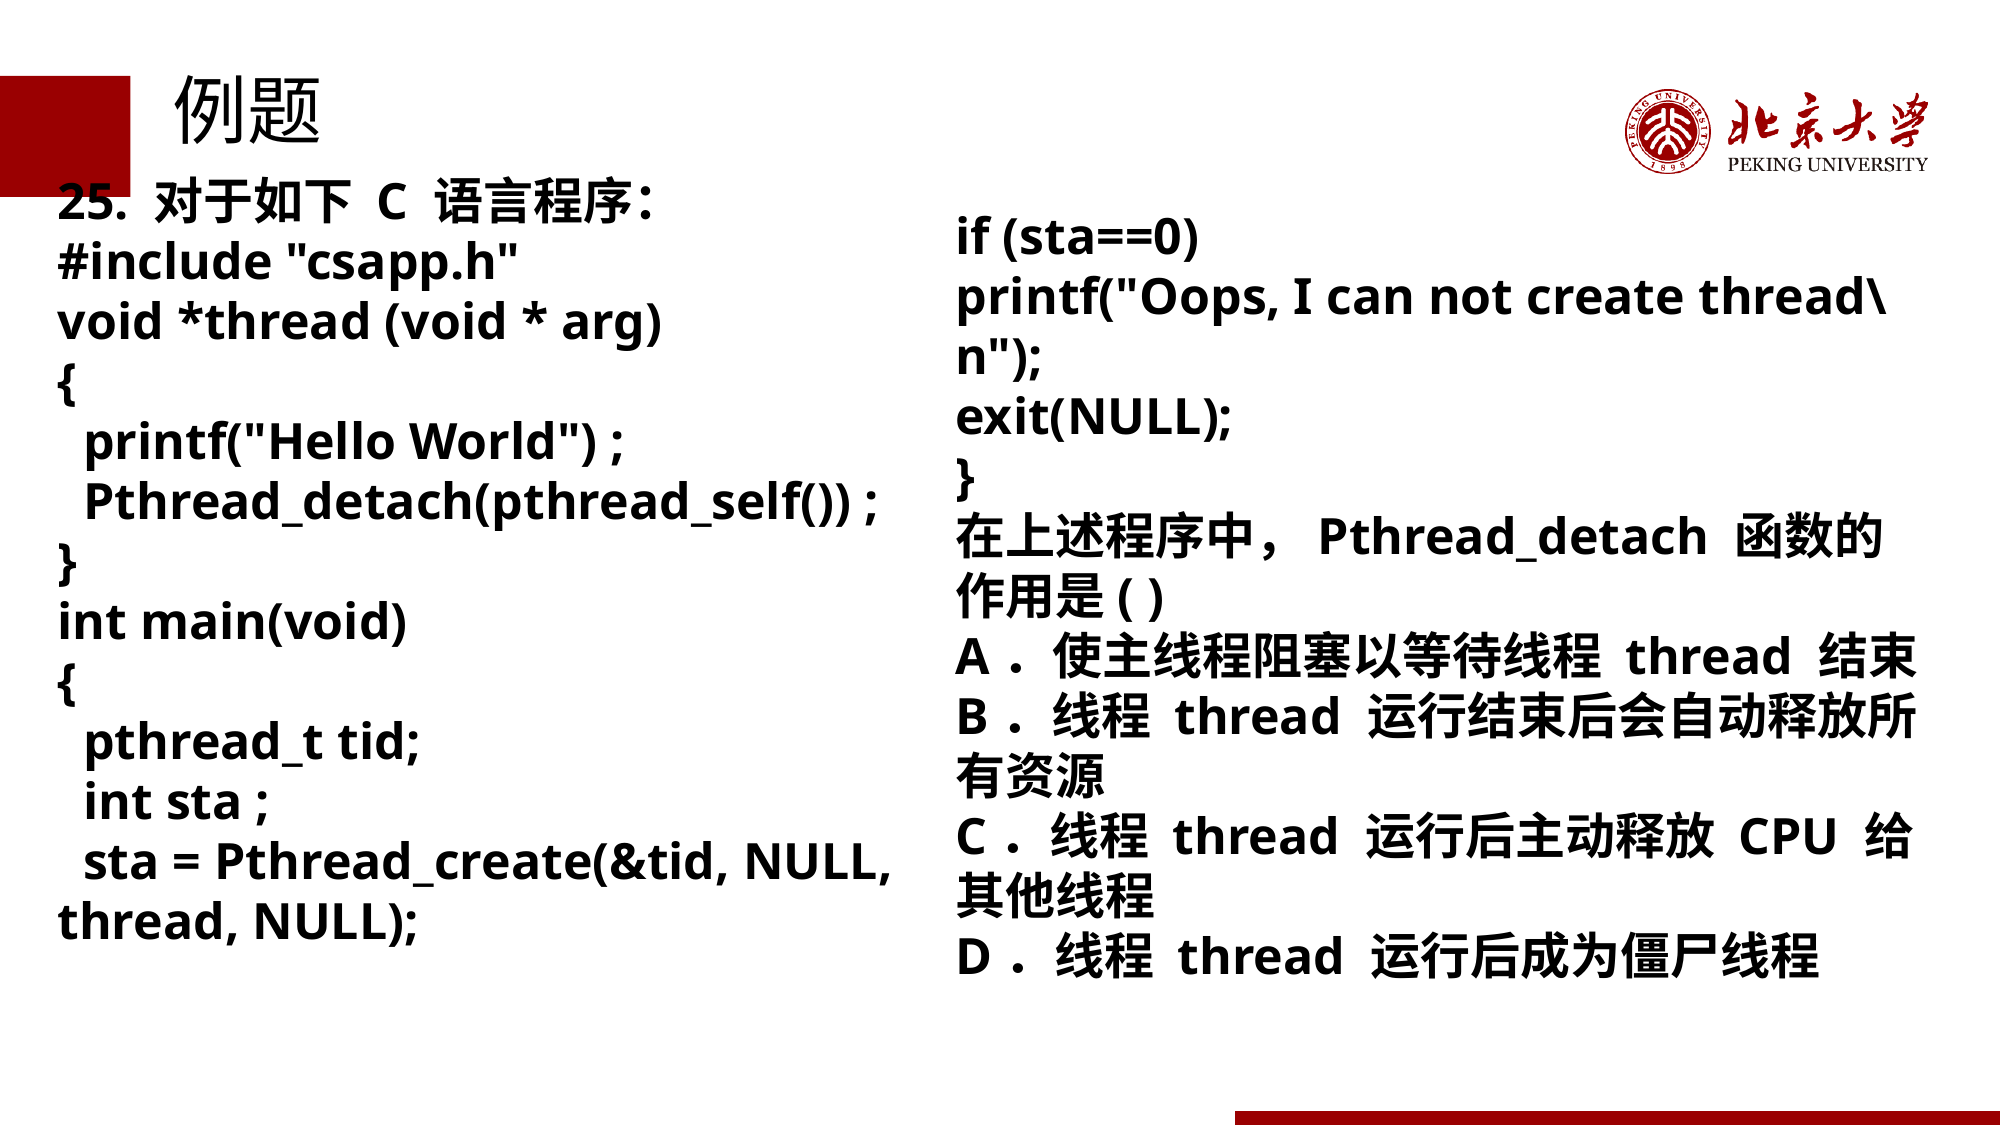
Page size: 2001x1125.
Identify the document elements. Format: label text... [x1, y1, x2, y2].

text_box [157, 55, 995, 214]
text_box if (sta==0) printf("Oops, I can not create thread\n"); exit(NULL); } 在上述程序中，Pthread_detach 函数的作用是( ) A．使主线程阻塞以等待线程 thread 结束 B．线程 thread 运行结束后会自动释放所有资源 C．线程 thread 运行后主动释放 CPU 给其他线程 D．线程 thread 运行后成为僵尸线程 [940, 197, 1941, 992]
text_box [1235, 1111, 2000, 1125]
text_box [0, 75, 131, 197]
text_box 25. 对于如下 C 语言程序： #include "csapp.h" void *thread (void * arg) { printf("Hello World") ; Pthread_detach(pthread_self()) ; } int main(void) { pthread_t tid; int sta ; sta = Pthread_create(&tid, NULL, thread, NULL); [42, 161, 909, 939]
picture [1625, 89, 1928, 174]
